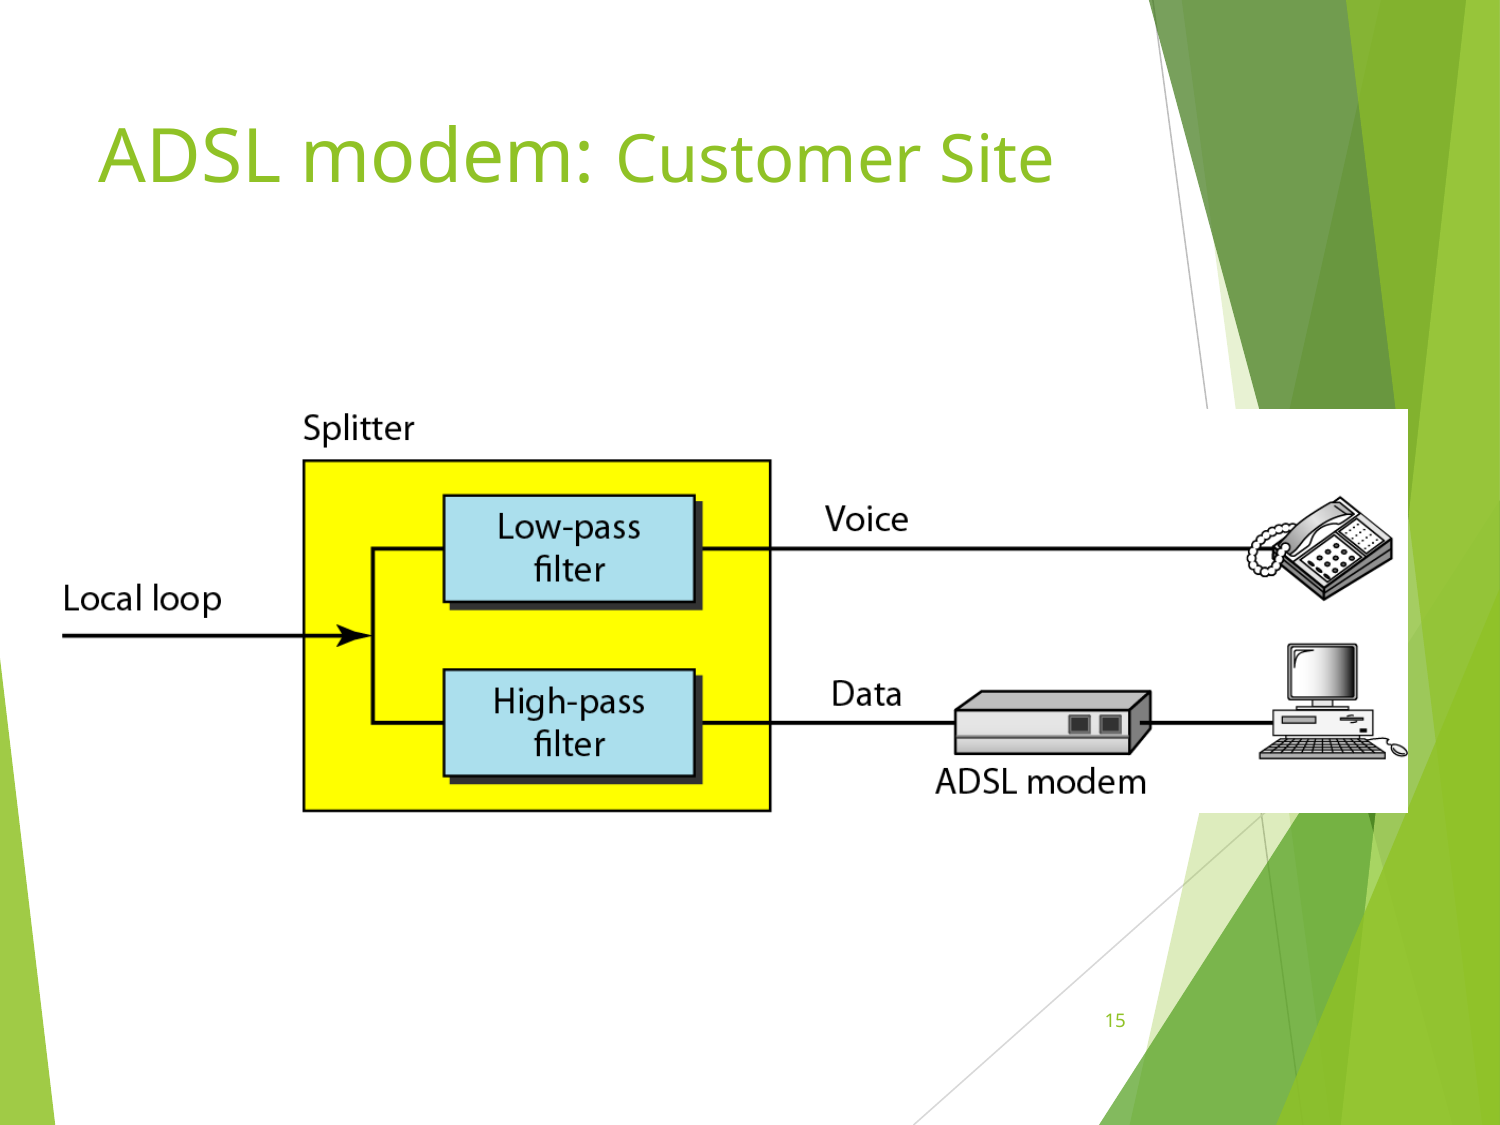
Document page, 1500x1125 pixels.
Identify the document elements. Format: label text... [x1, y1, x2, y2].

slide_number 15 [1056, 991, 1141, 1051]
picture [62, 409, 1408, 813]
title ADSL modem: Customer Site [83, 99, 1263, 275]
